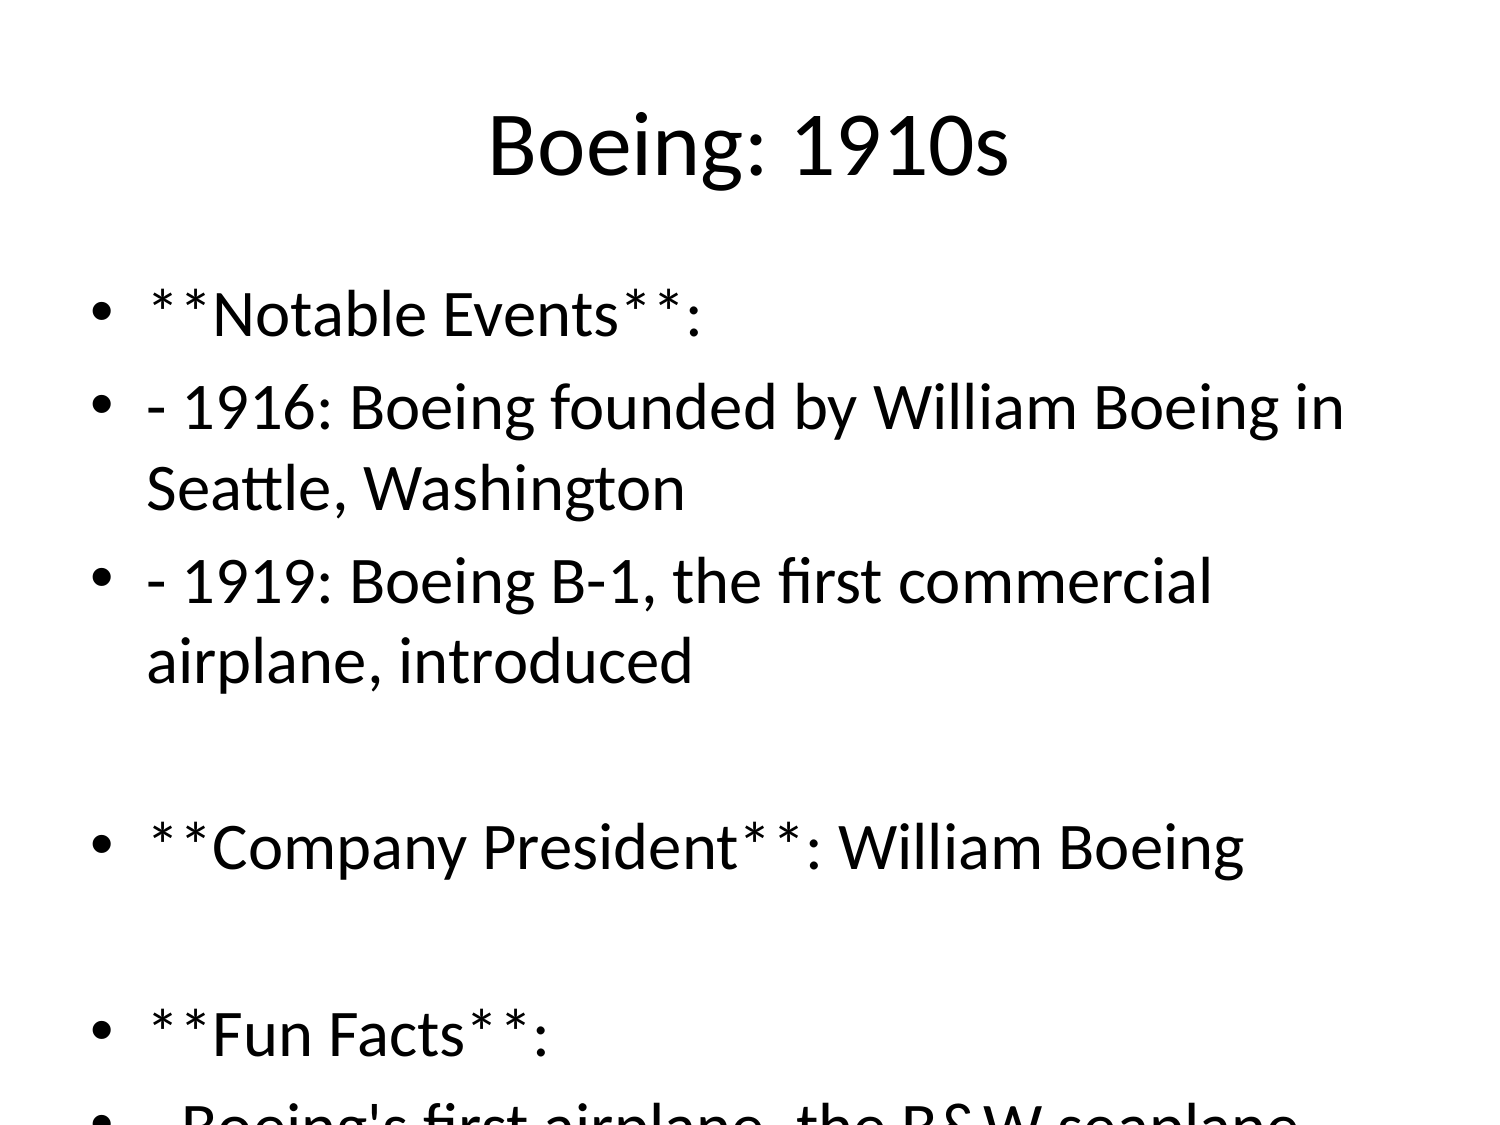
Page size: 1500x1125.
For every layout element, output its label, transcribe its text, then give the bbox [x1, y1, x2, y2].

title Boeing: 1910s [75, 45, 1425, 233]
list **Notable Events**: - 1916: Boeing founded by William Boeing in Seattle, Washington - 1919: Boeing B-1, the first commercial airplane, introduced **Company President**: William Boeing **Fun Facts**: - Boeing's first airplane, the B&W seaplane, was made of wood and fabric. [75, 262, 1425, 1005]
